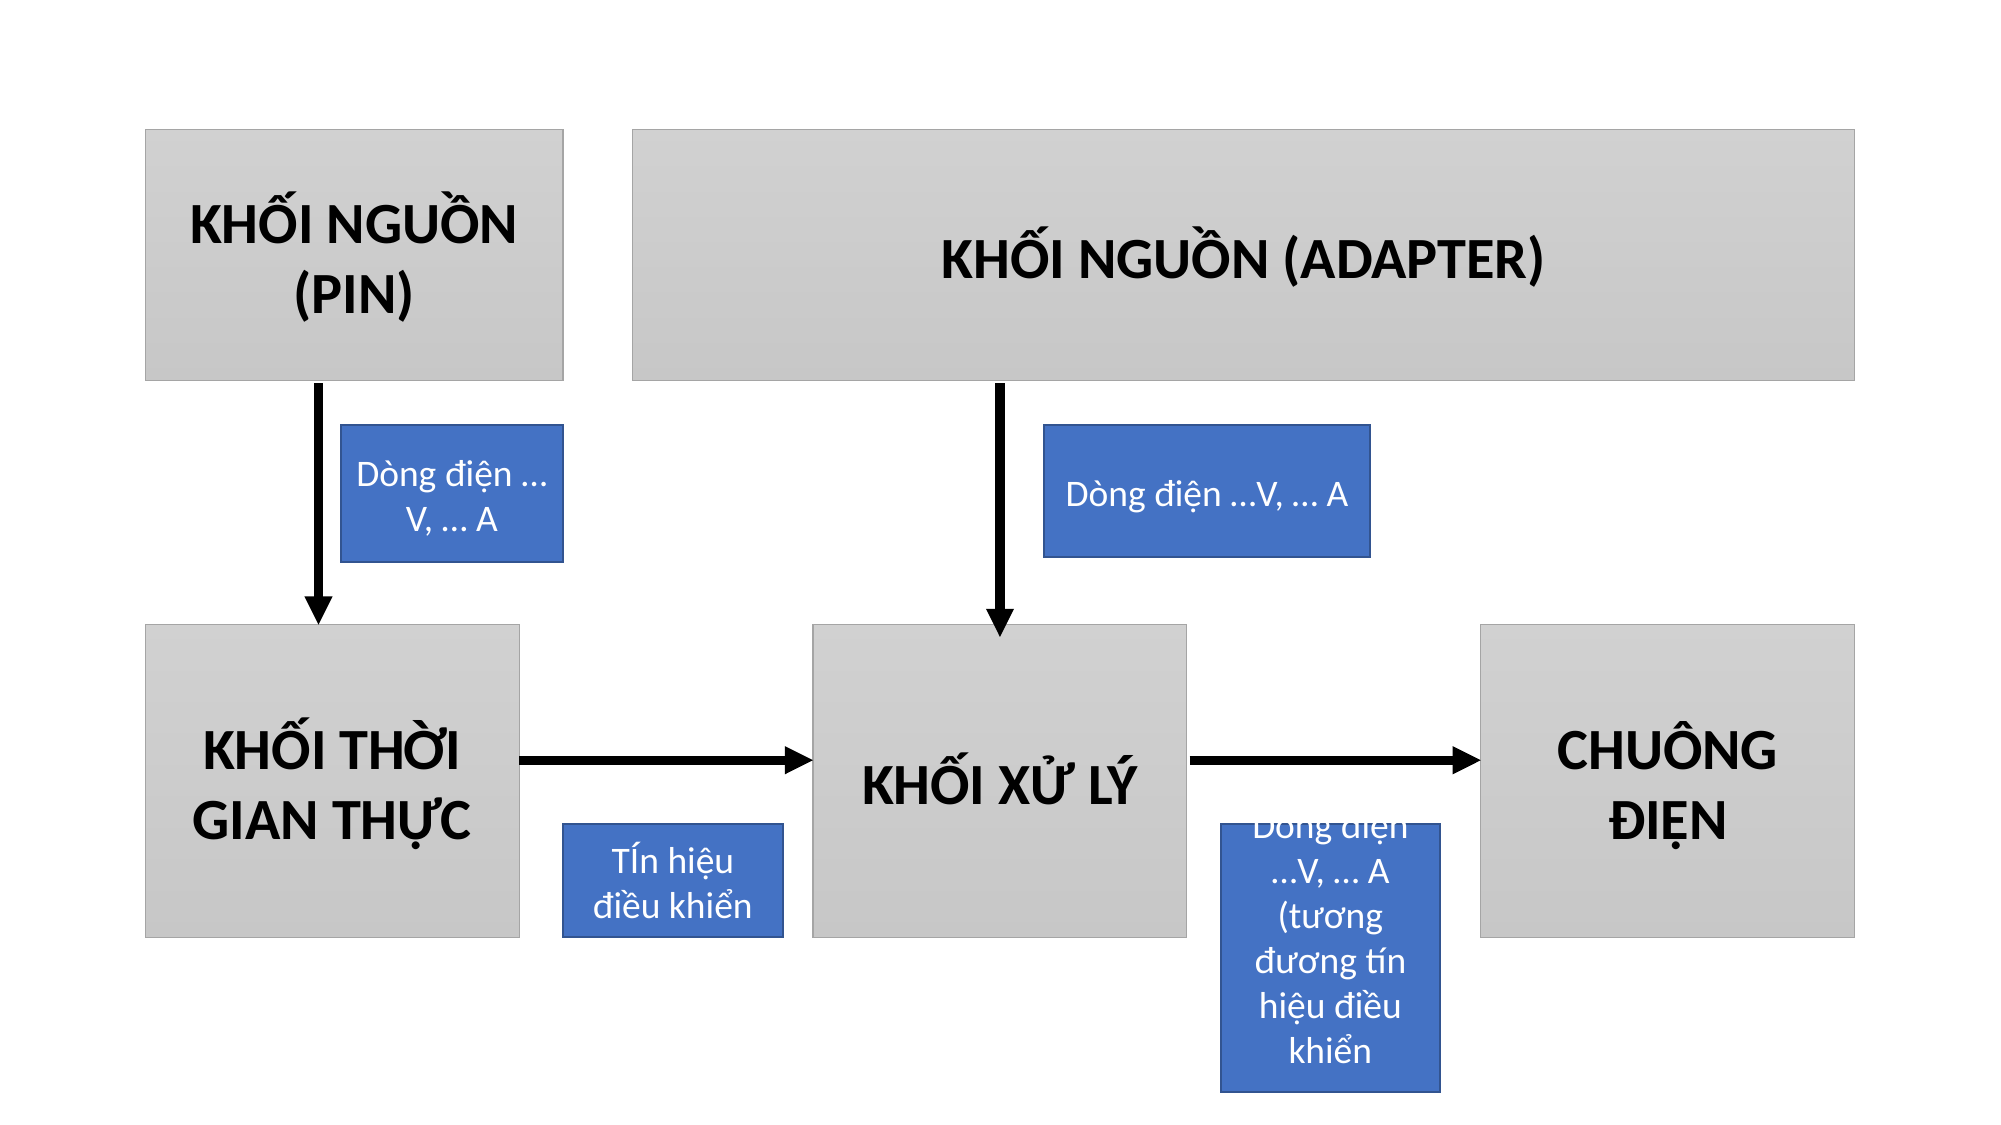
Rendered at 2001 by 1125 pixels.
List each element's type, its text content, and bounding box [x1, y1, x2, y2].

text_box KHỐI NGUỒN (PIN) [145, 129, 564, 381]
text_box KHỐI THỜI GIAN THỰC [145, 624, 520, 938]
text_box KHỐI XỬ LÝ [812, 624, 1187, 938]
text_box Dòng điện …V, … A [1043, 424, 1371, 558]
text_box CHUÔNG ĐIỆN [1480, 624, 1855, 938]
text_box KHỐI NGUỒN (ADAPTER) [632, 129, 1855, 381]
text_box Dòng điện …V, … A [340, 424, 564, 563]
text_box Dòng điện …V, … A (tương đương tín hiệu điều khiển [1220, 823, 1441, 1093]
text_box TÍn hiệu điều khiển [562, 823, 784, 938]
